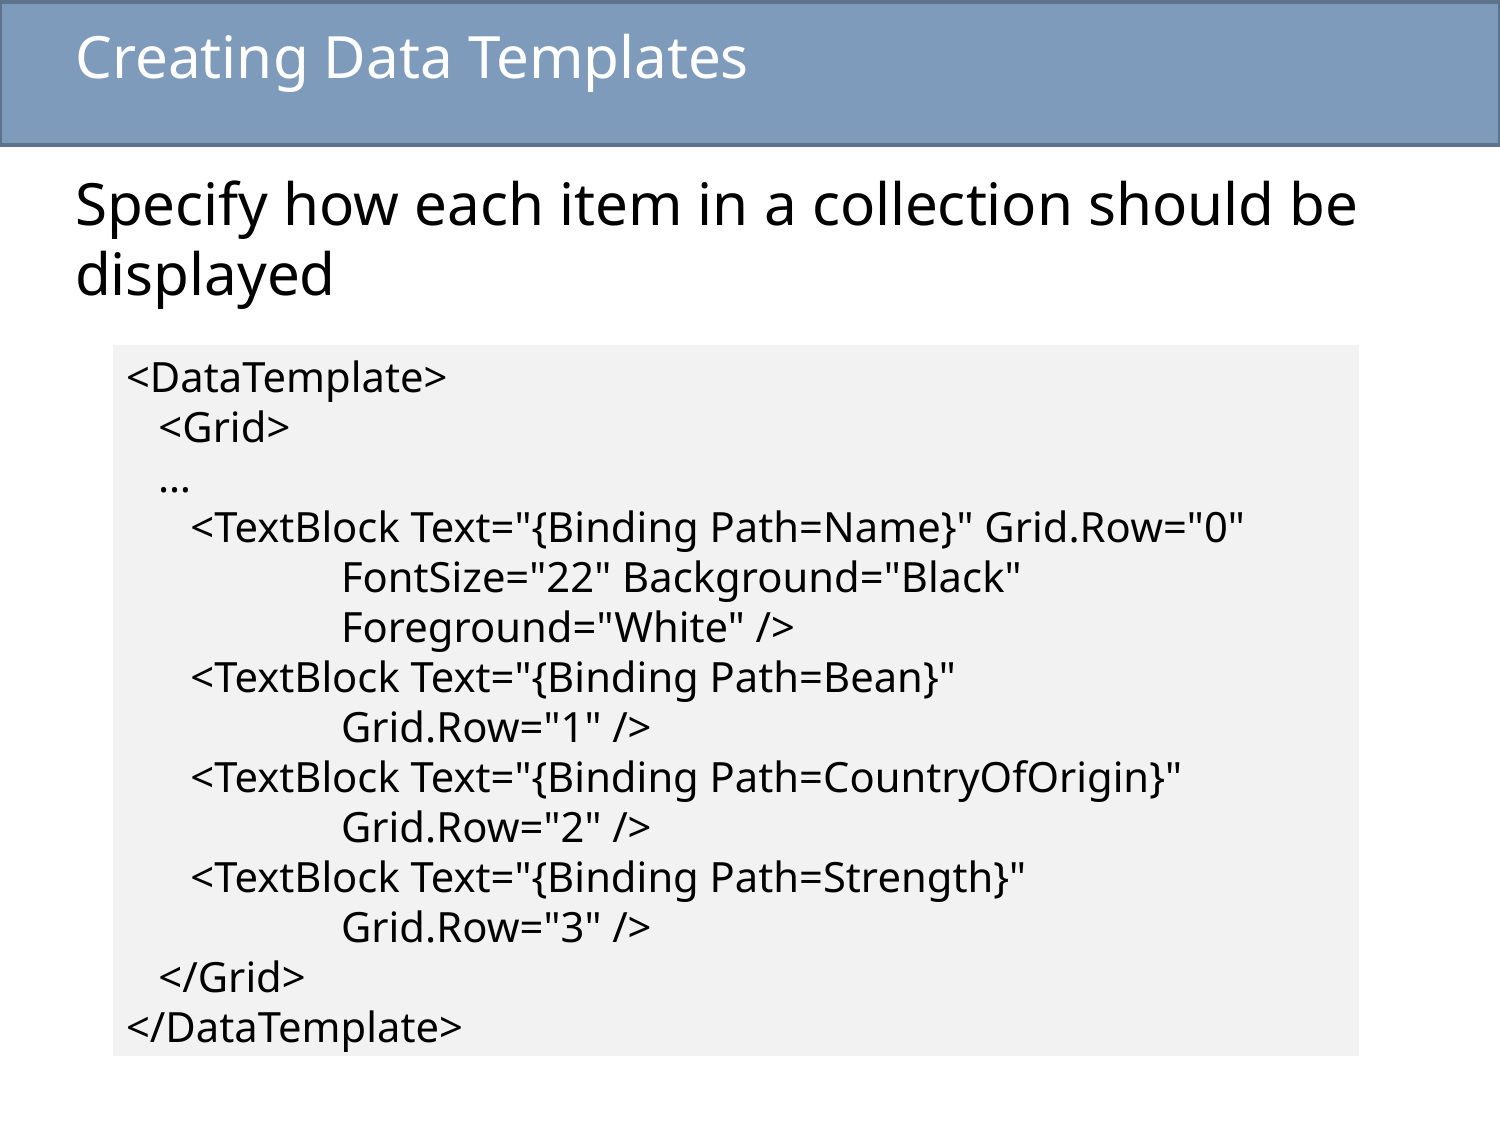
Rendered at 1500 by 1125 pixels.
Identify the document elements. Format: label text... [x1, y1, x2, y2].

title Creating Data Templates [75, 0, 1351, 122]
text_box <DataTemplate> <Grid> … <TextBlock Text="{Binding Path=Name}" Grid.Row="0" FontSize="22" Background="Black" Foreground="White" /> <TextBlock Text="{Binding Path=Bean}" Grid.Row="1" /> <TextBlock Text="{Binding Path=CountryOfOrigin}" Grid.Row="2" /> <TextBlock Text="{Binding Path=Strength}" Grid.Row="3" /> </Grid> </DataTemplate> [109, 341, 1363, 1060]
text_box Specify how each item in a collection should be displayed [75, 167, 1408, 1012]
